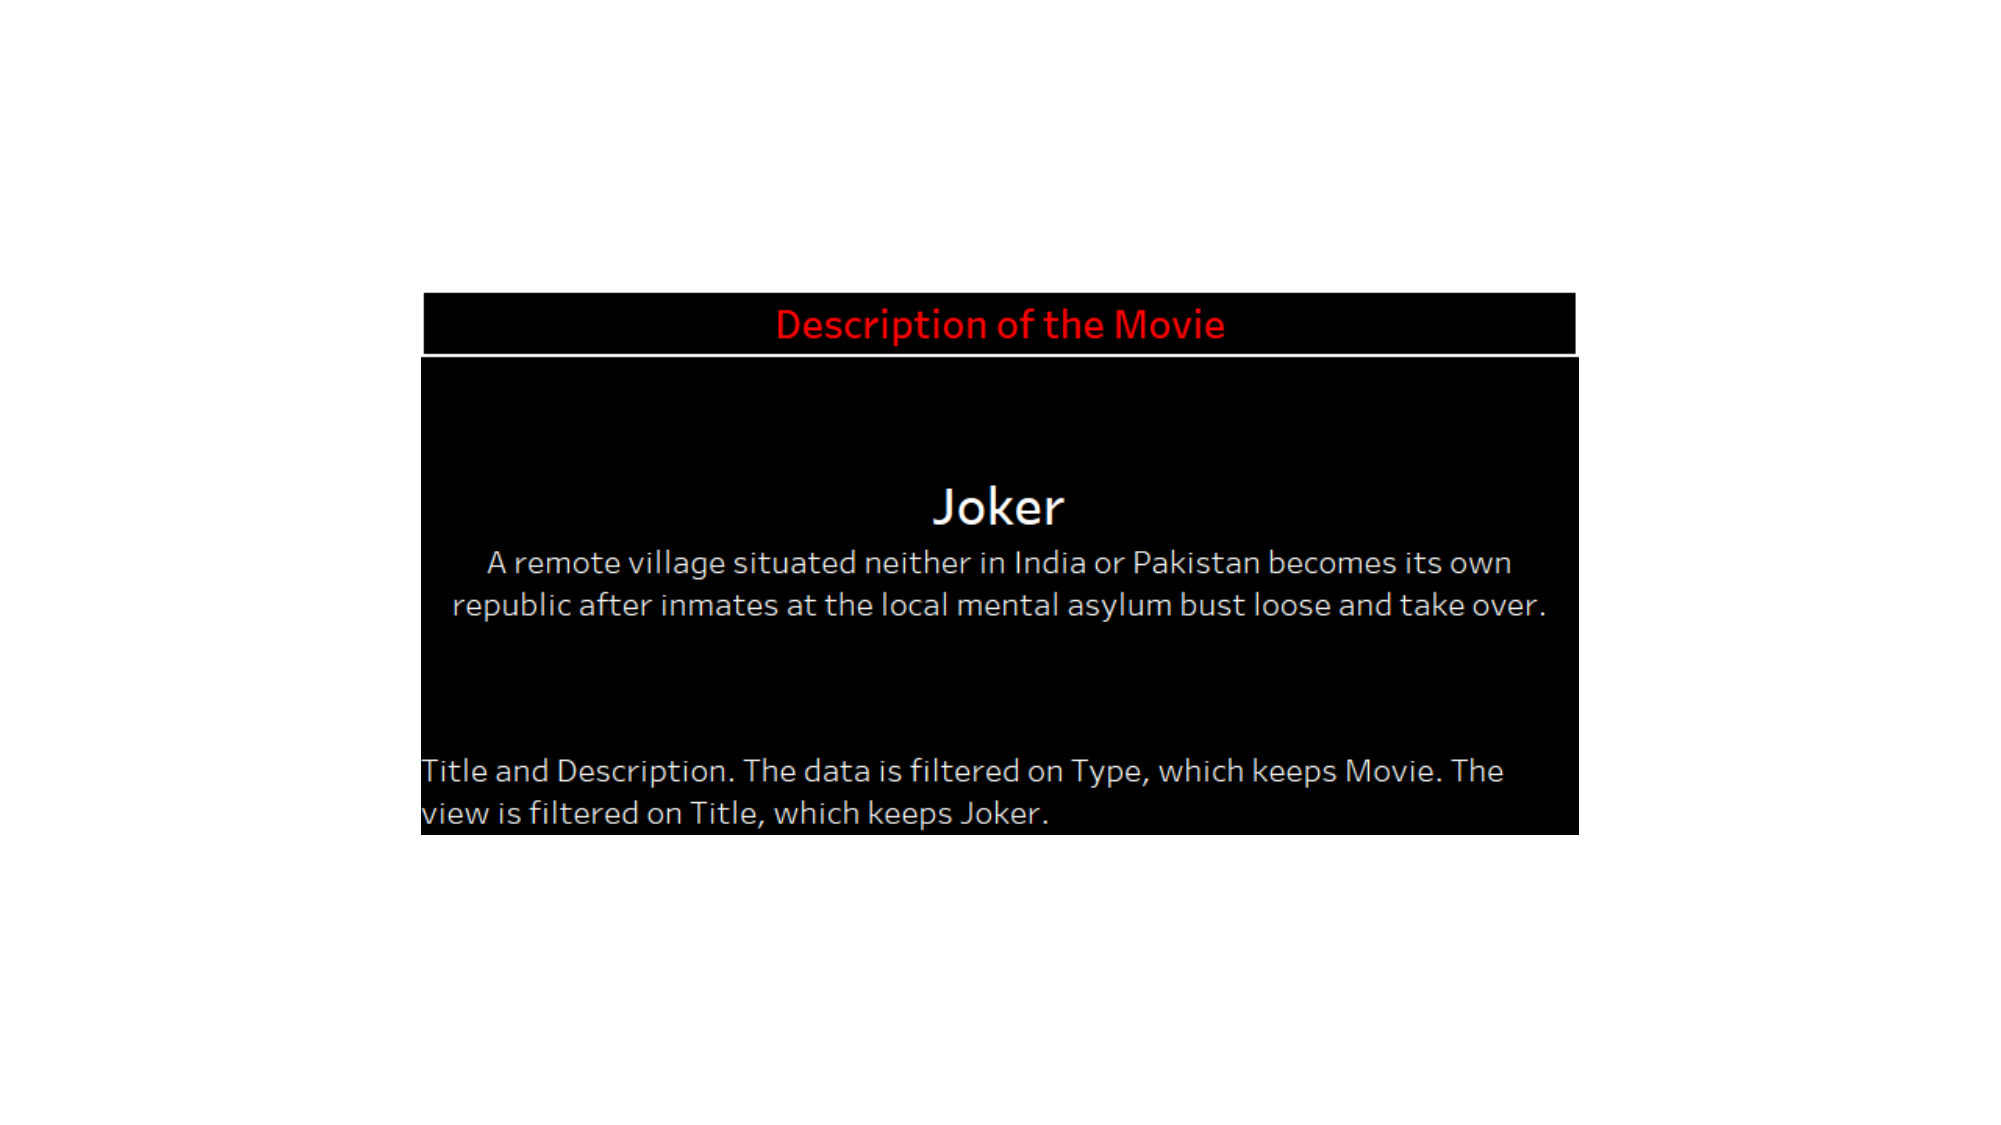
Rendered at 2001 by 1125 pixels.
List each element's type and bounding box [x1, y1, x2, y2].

picture [421, 290, 1579, 835]
